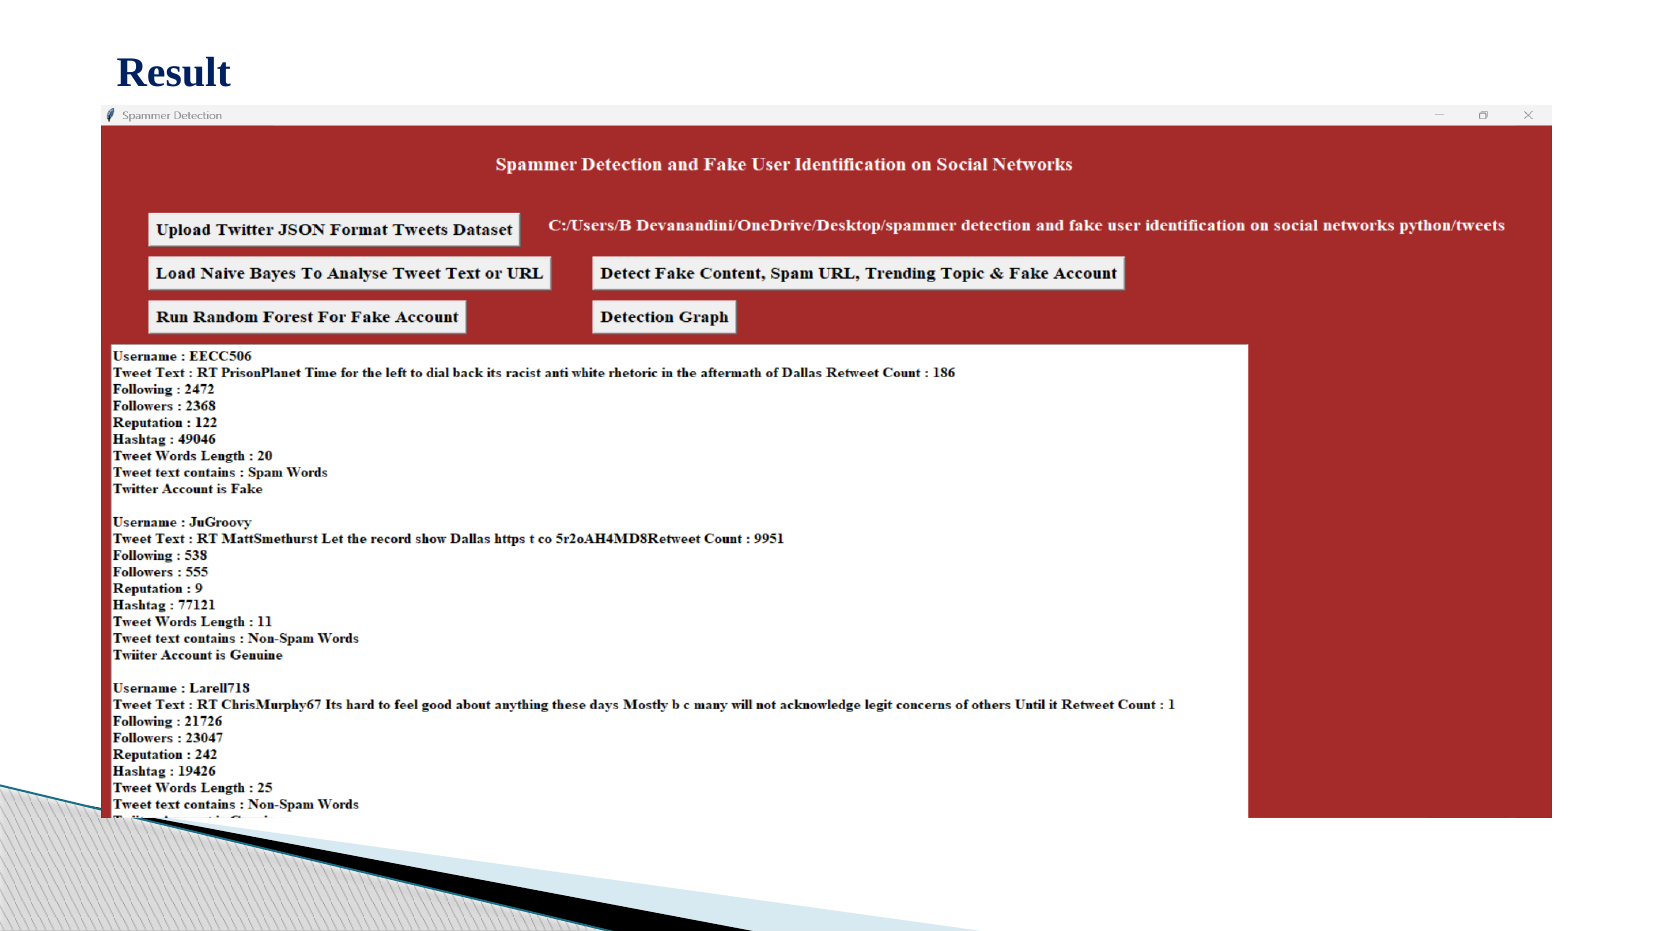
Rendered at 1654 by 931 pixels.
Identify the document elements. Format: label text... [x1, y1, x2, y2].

picture [101, 104, 1552, 818]
title Result [101, 36, 1489, 103]
